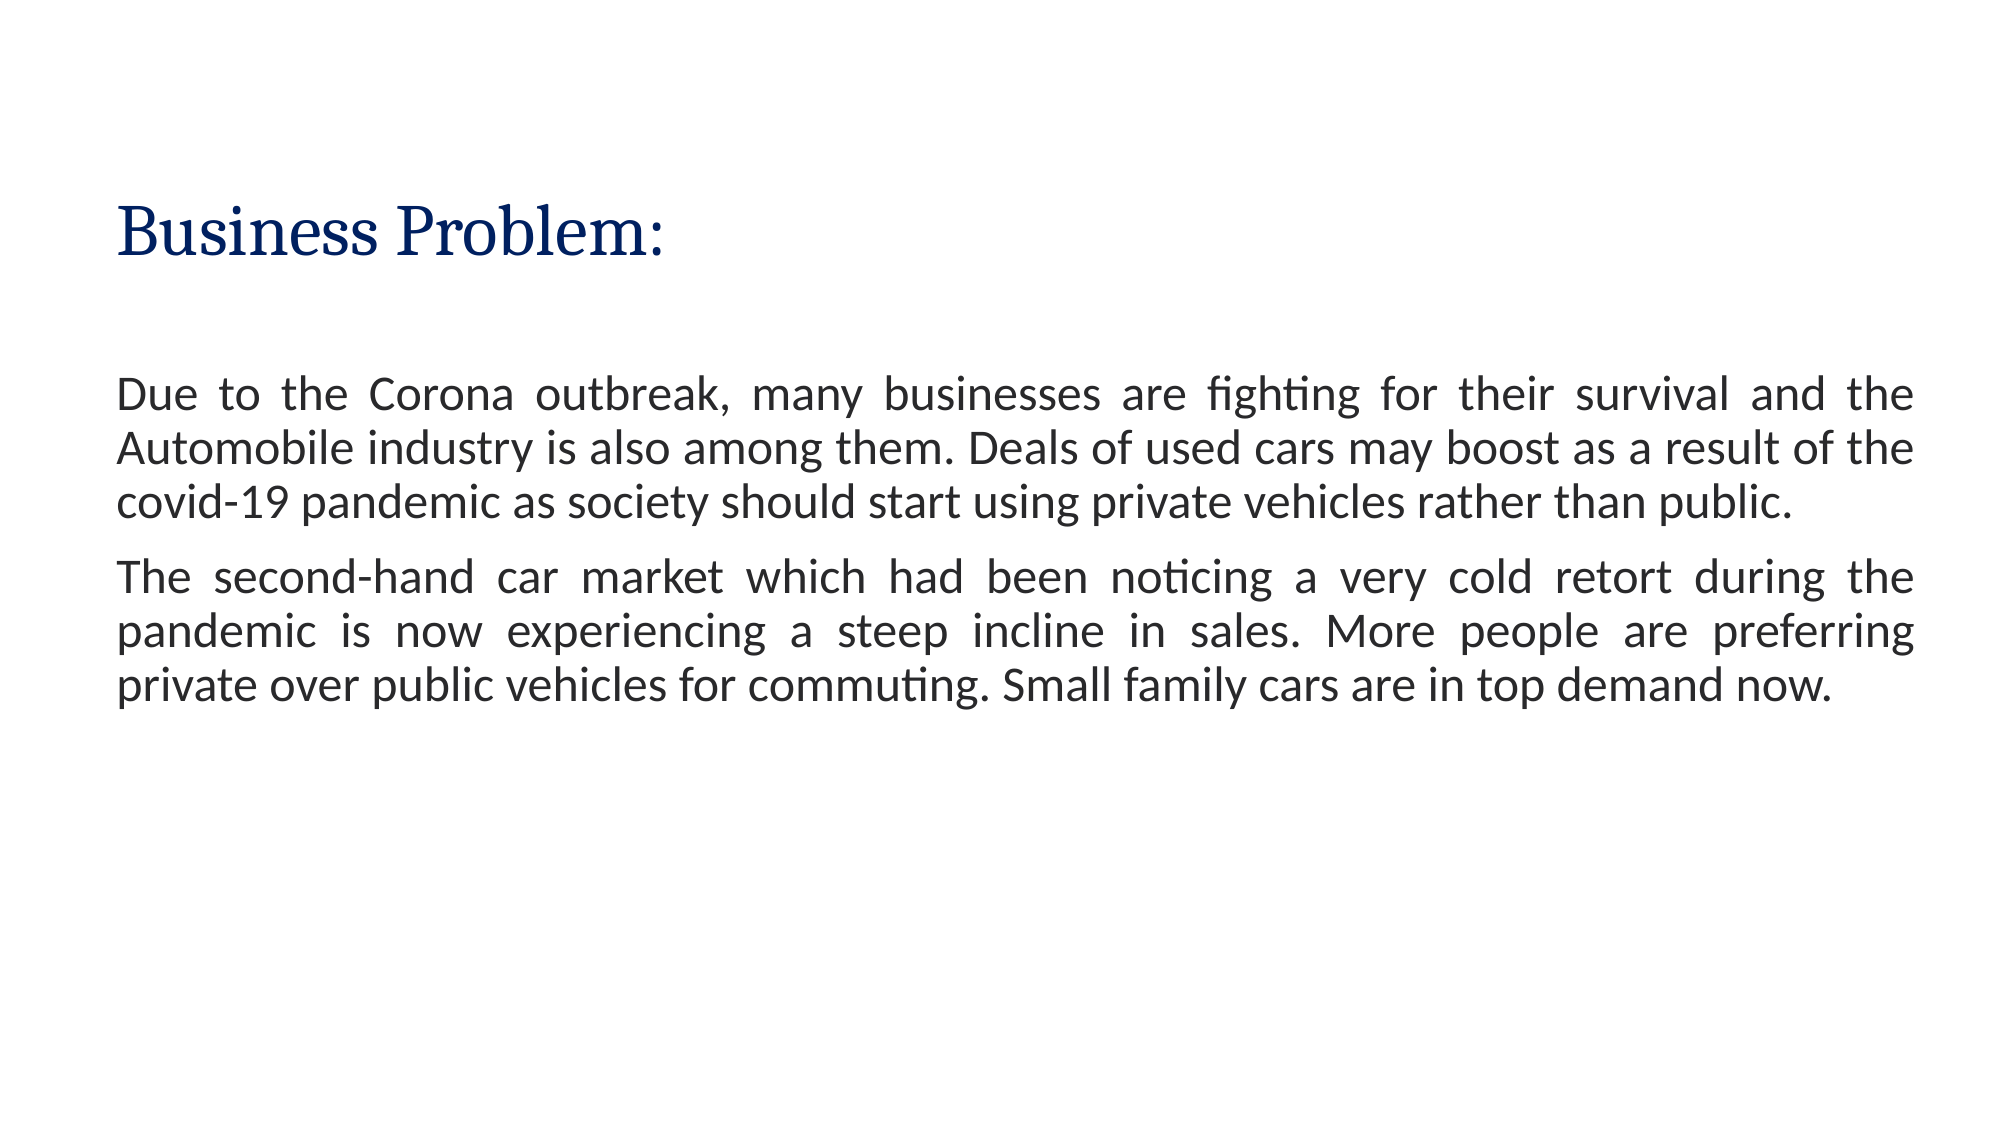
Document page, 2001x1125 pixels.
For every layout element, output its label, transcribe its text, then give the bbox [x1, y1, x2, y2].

subtitle Due to the Corona outbreak, many businesses are fighting for their survival and the Automobile industry is also among them. Deals of used cars may boost as a result of the covid-19 pandemic as society should start using private vehicles rather than public. The second-hand car market which had been noticing a very cold retort during the pandemic is now experiencing a steep incline in sales. More people are preferring private over public vehicles for commuting. Small family cars are in top demand now. [101, 278, 1931, 1048]
title Business Problem: [101, 184, 1750, 278]
